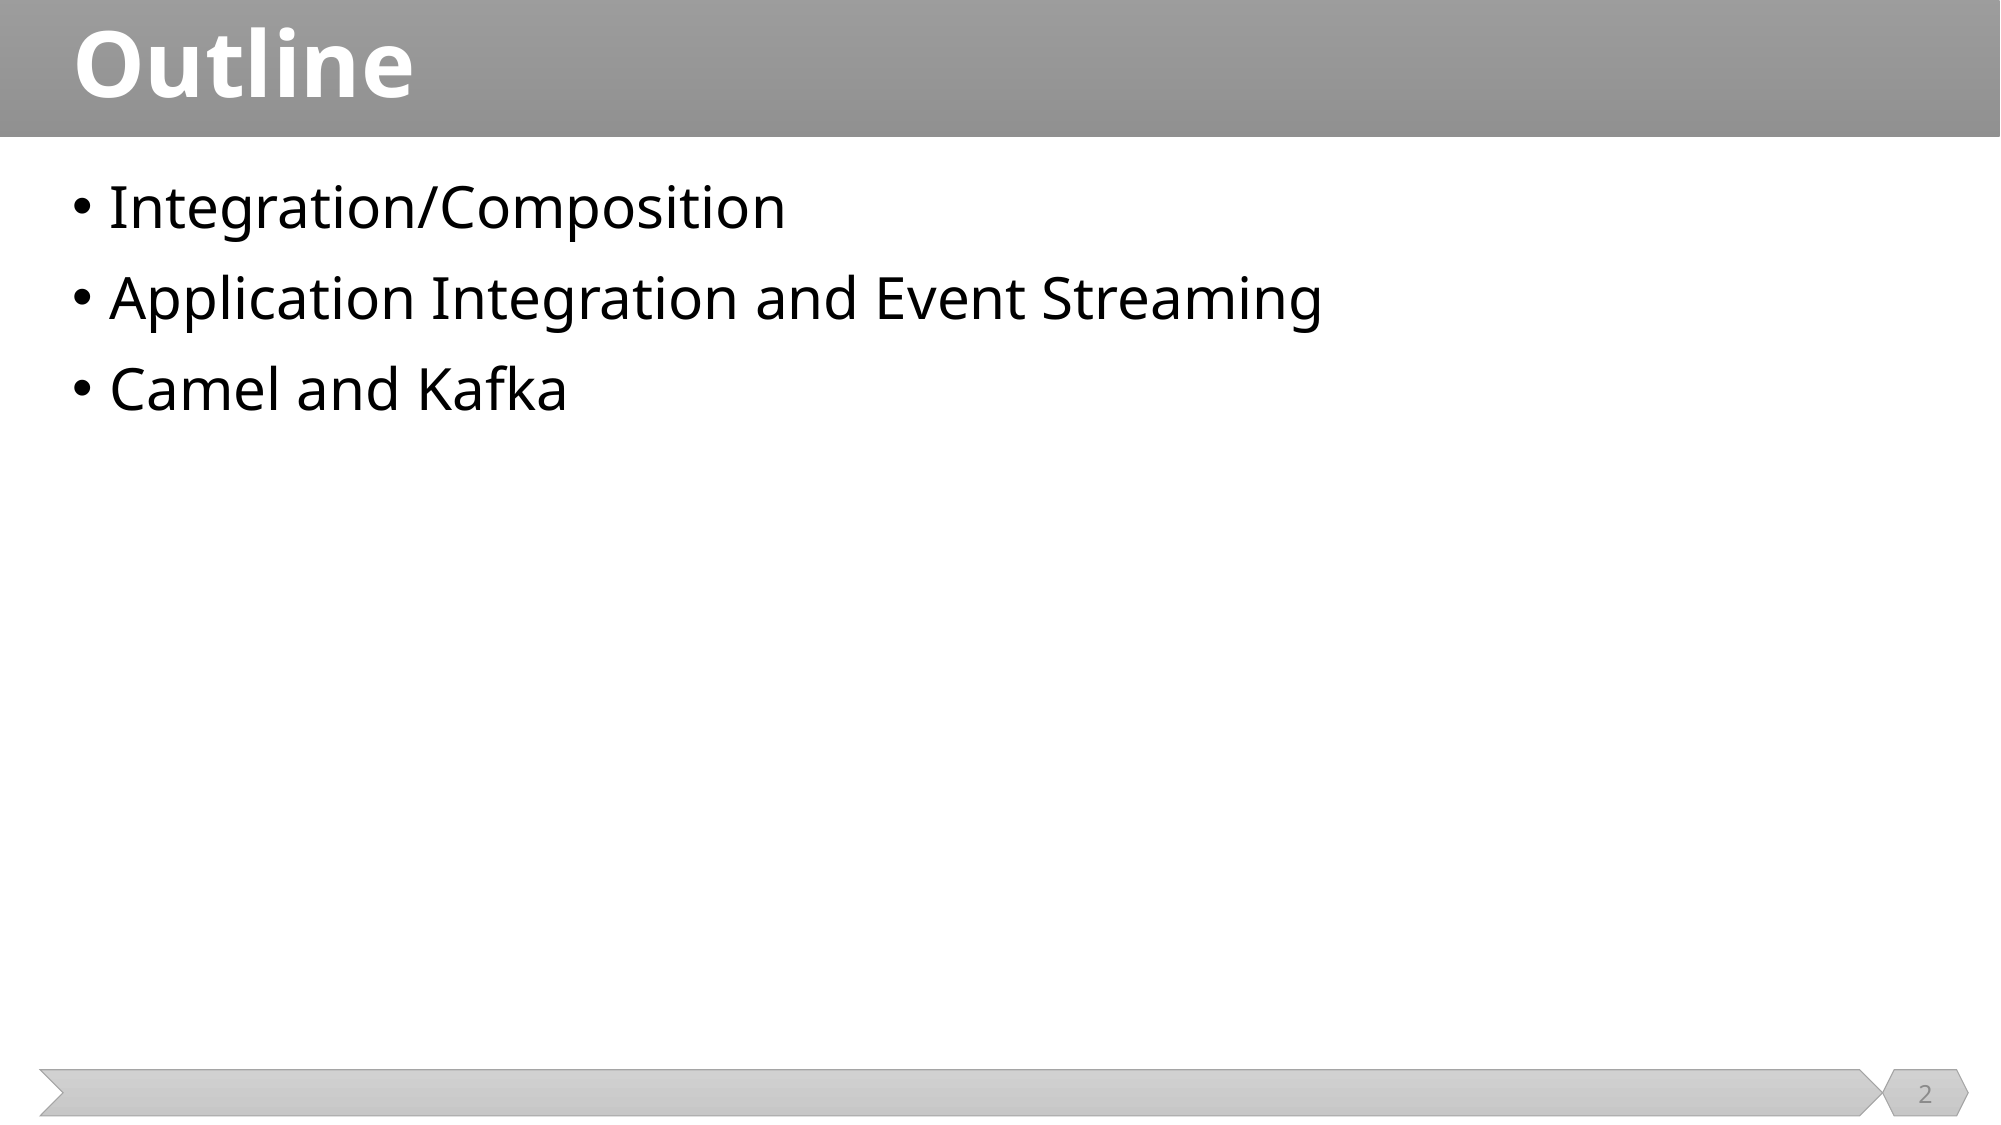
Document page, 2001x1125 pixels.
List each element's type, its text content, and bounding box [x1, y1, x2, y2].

title Outline [56, 0, 1969, 137]
slide_number 2 [1882, 1065, 1969, 1125]
list Integration/Composition Application Integration and Event Streaming Camel and Kafka [56, 163, 1969, 1061]
